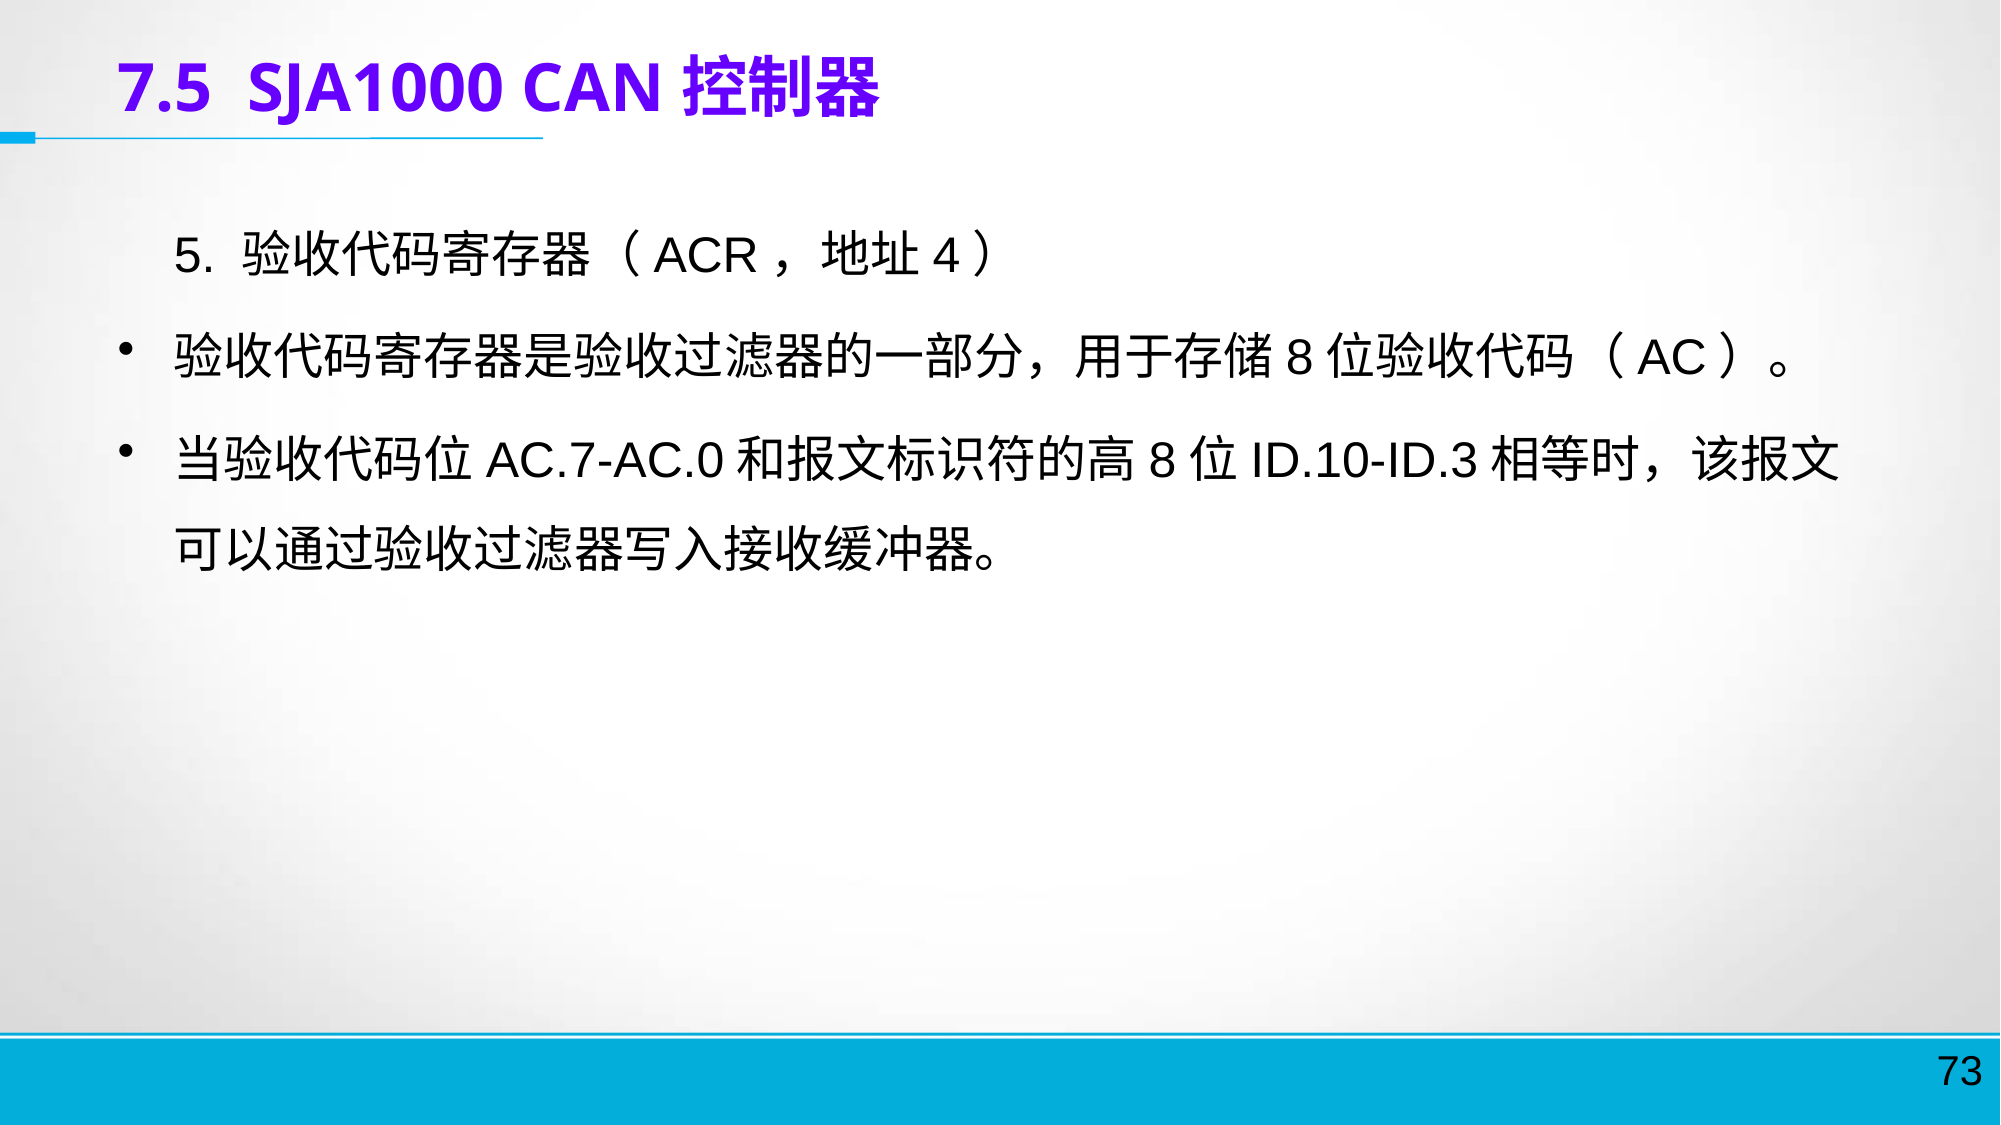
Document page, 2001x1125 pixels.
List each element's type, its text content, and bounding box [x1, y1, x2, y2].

list 5. 验收代码寄存器（ACR，地址4） 验收代码寄存器是验收过滤器的一部分，用于存储8位验收代码（AC）。 当验收代码位AC.7-AC.0和报文标识符的高8位ID.10-ID.3相等时，该报文可以通过验收过滤器写入接收缓冲器。 [102, 184, 1903, 657]
slide_number 73 [1531, 1036, 1999, 1115]
picture [0, 0, 2000, 1032]
title 7.5 SJA1000 CAN控制器 [102, 42, 1903, 138]
